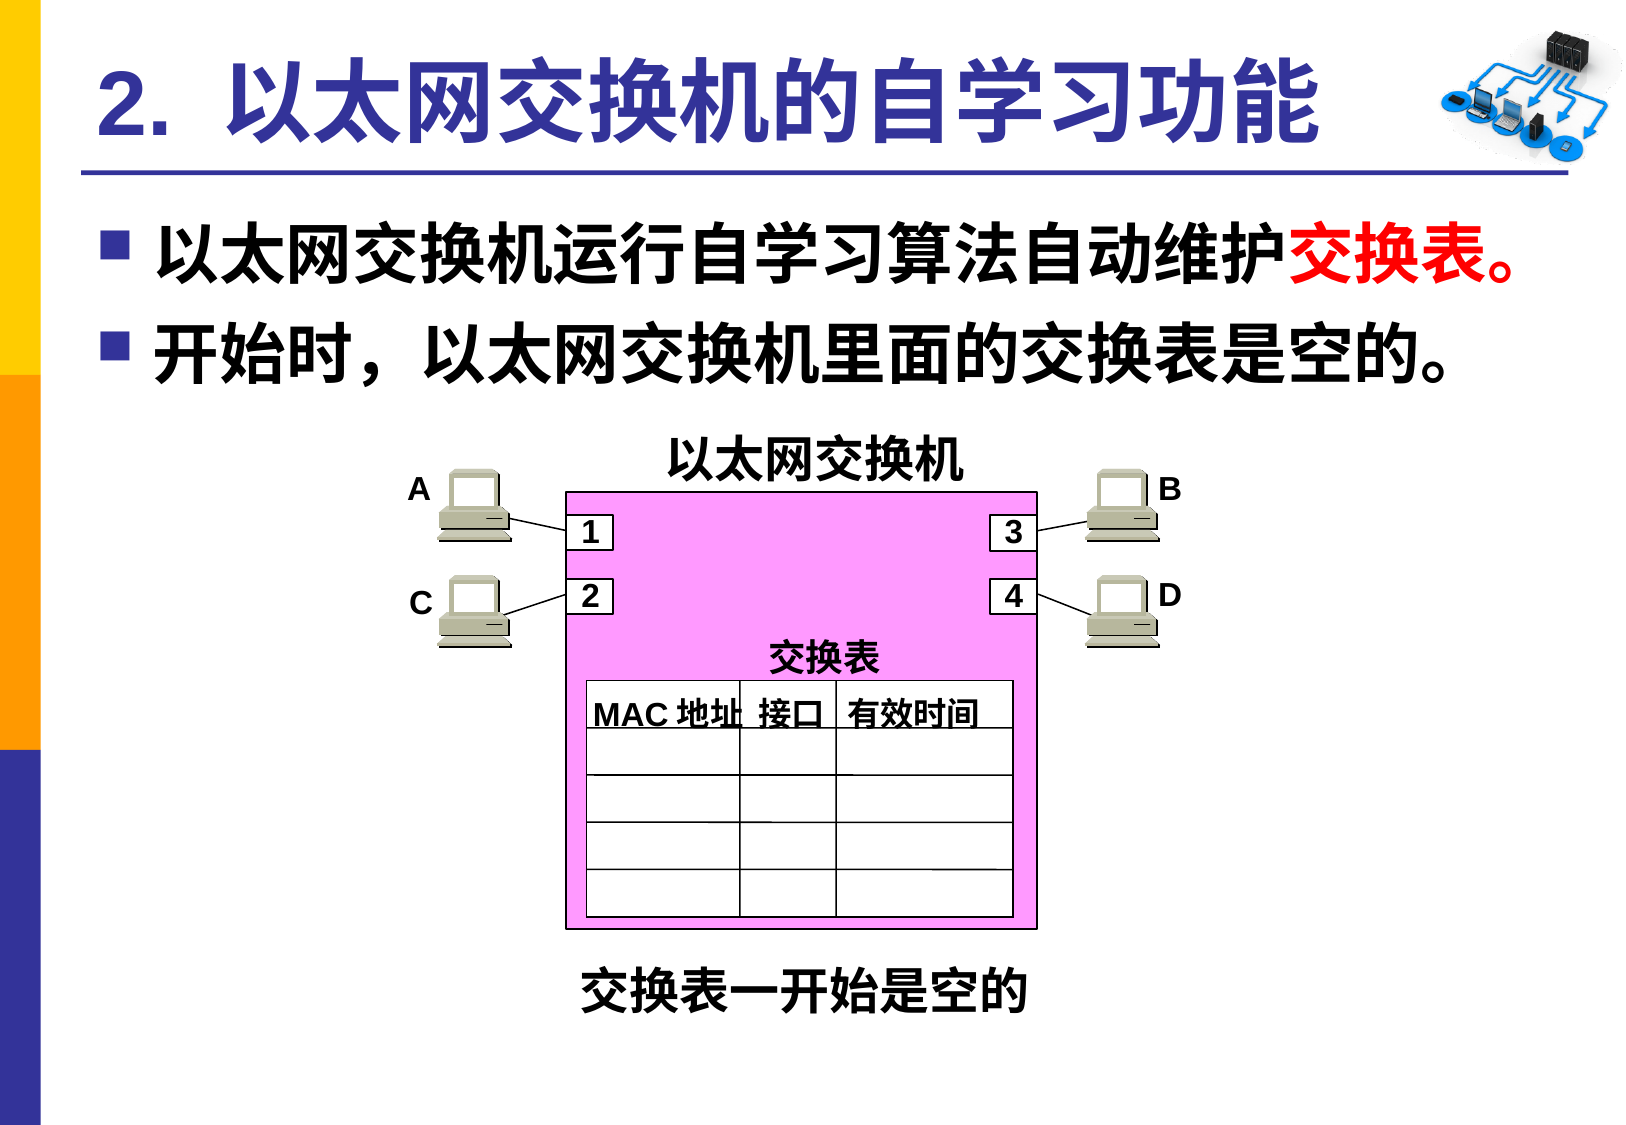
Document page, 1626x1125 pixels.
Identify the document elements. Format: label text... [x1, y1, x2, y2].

list 以太网交换机运行自学习算法自动维护交换表。 开始时，以太网交换机里面的交换表是空的。 [81, 196, 1569, 1006]
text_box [391, 420, 1198, 1029]
title 2. 以太网交换机的自学习功能 [81, 30, 1569, 161]
picture [1438, 30, 1624, 165]
